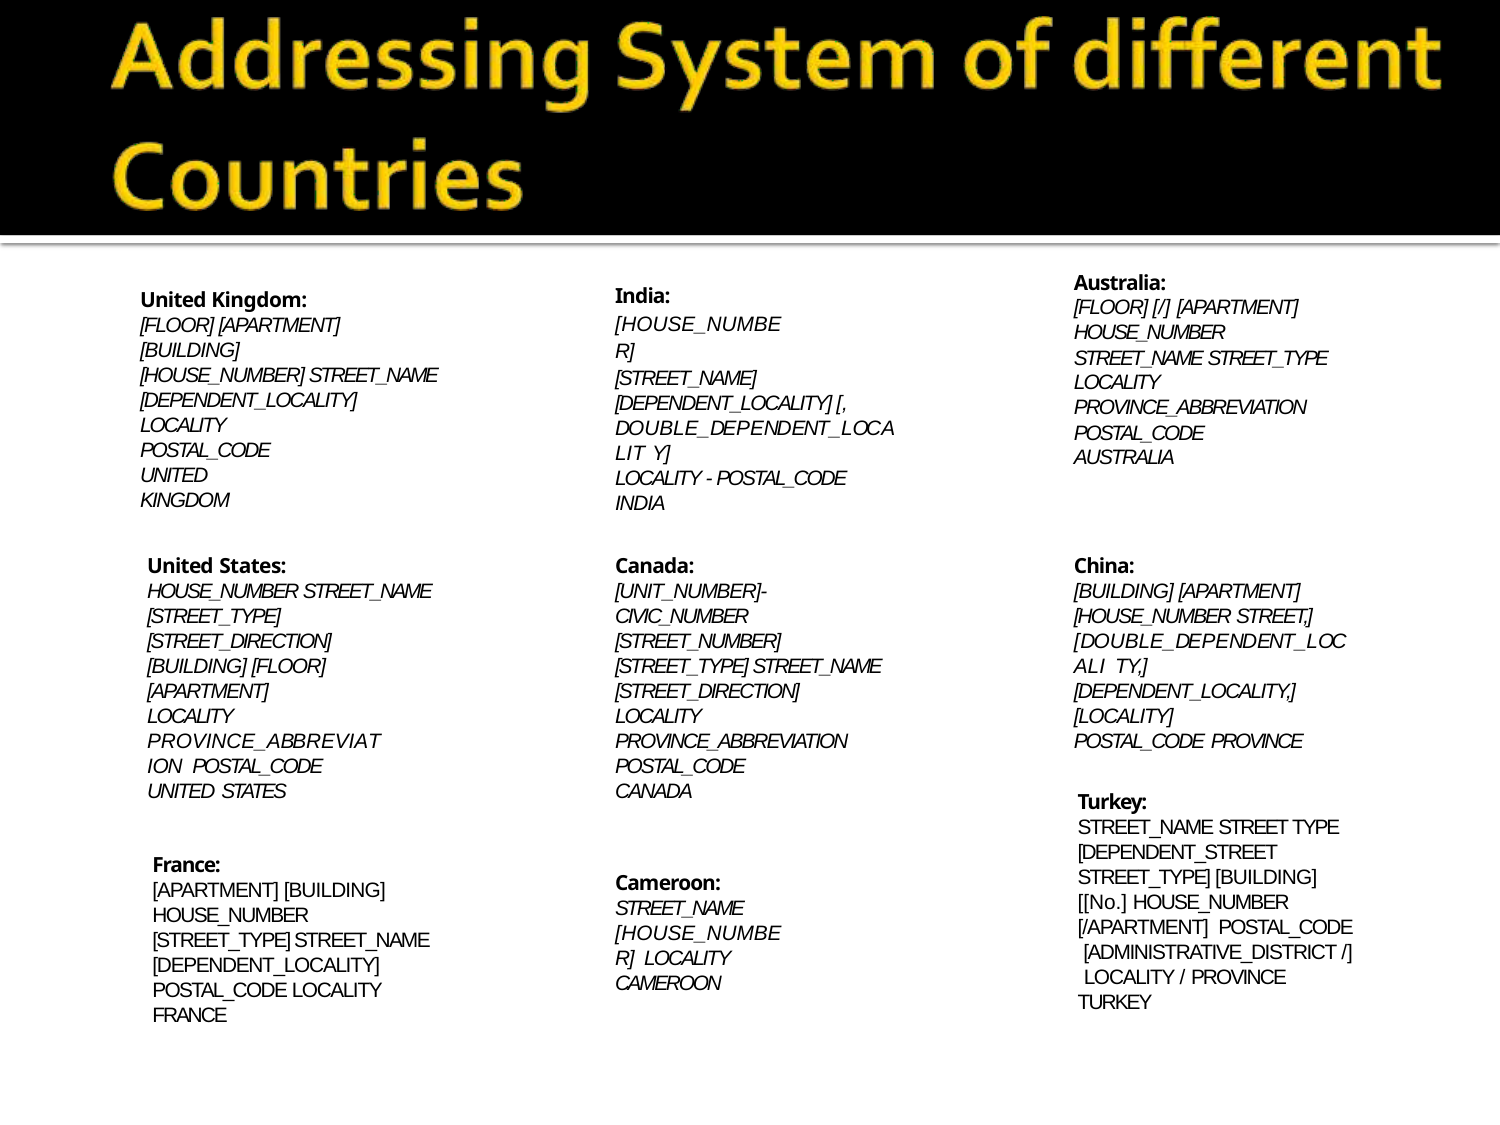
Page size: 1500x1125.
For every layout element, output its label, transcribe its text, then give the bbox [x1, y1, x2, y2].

text_box Cameroon: STREET_NAME [HOUSE_NUMBER] LOCALITY CAMEROON [612, 867, 783, 995]
text_box Australia: [FLOOR] [/] [APARTMENT] HOUSE_NUMBER STREET_NAME STREET_TYPE LOCALITY PROVINCE_ABBREVIATION POSTAL_CODE AUSTRALIA [1071, 267, 1333, 470]
text_box United Kingdom: [FLOOR] [APARTMENT] [BUILDING] [HOUSE_NUMBER] STREET_NAME [DEPENDENT_LOCALITY] LOCALITY POSTAL_CODE UNITED KINGDOM [137, 284, 443, 512]
text_box United States: HOUSE_NUMBER STREET_NAME [STREET_TYPE] [STREET_DIRECTION] [BUILDING] [FLOOR] [APARTMENT] LOCALITY PROVINCE_ABBREVIATION POSTAL_CODE UNITED STATES [144, 550, 438, 803]
text_box Turkey: STREET_NAME STREET TYPE [DEPENDENT_STREET STREET_TYPE] [BUILDING] [[No.] HOUSE_NUMBER [/APARTMENT] POSTAL_CODE [ADMINISTRATIVE_DISTRICT /] LOCALITY / PROVINCE TURKEY [1075, 786, 1355, 1014]
text_box [110, 16, 1442, 211]
text_box France: [APARTMENT] [BUILDING] HOUSE_NUMBER [STREET_TYPE] STREET_NAME [DEPENDENT_LOCALITY] POSTAL_CODE LOCALITY FRANCE [150, 850, 435, 1027]
picture [0, 244, 1500, 251]
text_box China: [BUILDING] [APARTMENT] [HOUSE_NUMBER STREET,] [DOUBLE_DEPENDENT_LOCALI TY,] [DEPENDENT_LOCALITY,] [LOCALITY] POSTAL_CODE PROVINCE [1071, 550, 1353, 753]
text_box India: [HOUSE_NUMBER] [STREET_NAME] [DEPENDENT_LOCALITY] [, DOUBLE_DEPENDENT_LOCALIT Y] LOCALITY - POSTAL_CODE INDIA [612, 275, 898, 515]
text_box Canada: [UNIT_NUMBER]- CIVIC_NUMBER [STREET_NUMBER] [STREET_TYPE] STREET_NAME [STREET_DIRECTION] LOCALITY PROVINCE_ABBREVIATION POSTAL_CODE CANADA [612, 550, 887, 803]
